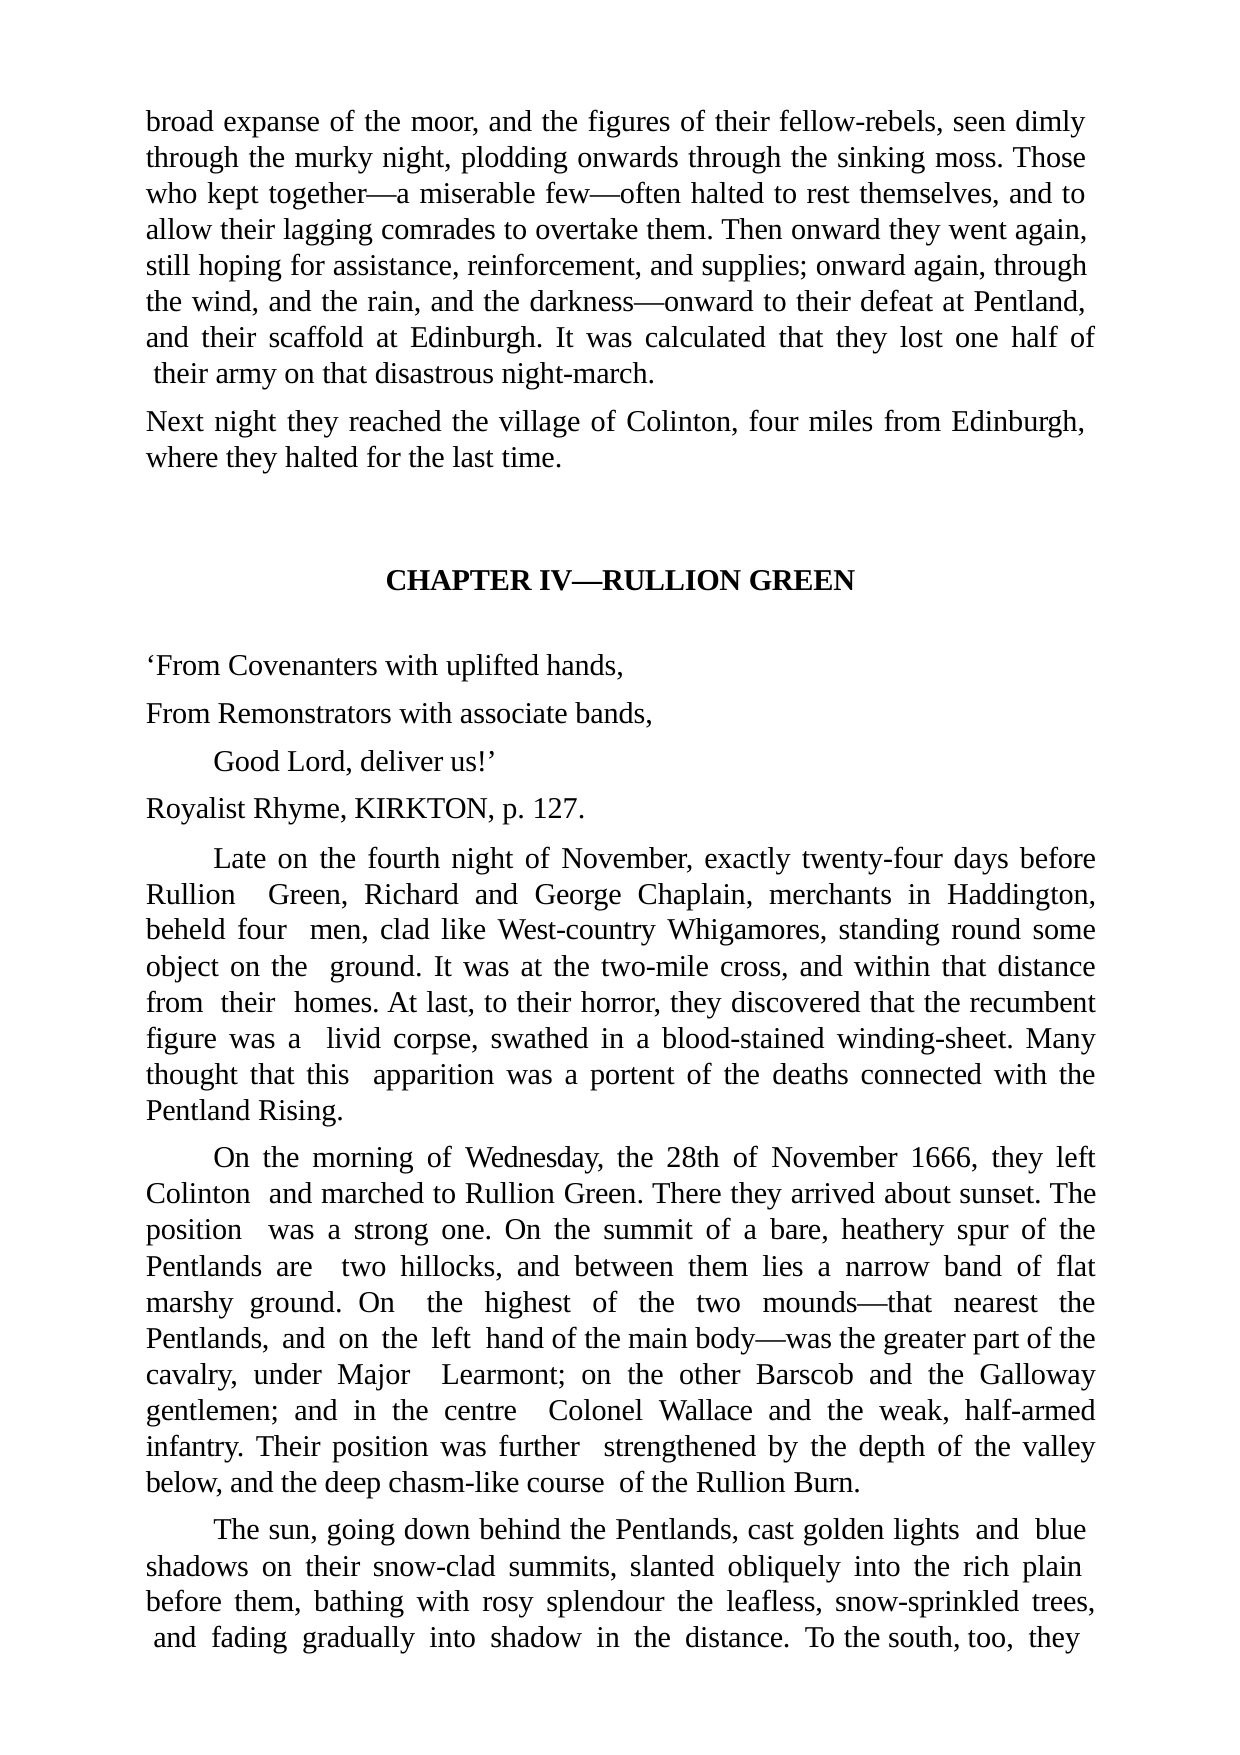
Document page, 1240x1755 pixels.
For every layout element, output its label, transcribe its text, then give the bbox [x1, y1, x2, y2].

text_box broad expanse of the moor, and the figures of their fellow-rebels, seen dimly through the murky night, plodding onwards through the sinking moss. Those who kept together—a miserable few—often halted to rest themselves, and to allow their lagging comrades to overtake them. Then onward they went again, still hoping for assistance, reinforcement, and supplies; onward again, through the wind, and the rain, and the darkness—onward to their defeat at Pentland, and their scaffold at Edinburgh. It was calculated that they lost one half of their army on that disastrous night-march. Next night they reached the village of Colinton, four miles from Edinburgh, where they halted for the last time. CHAPTER IV—RULLION GREEN ‘From Covenanters with uplifted hands, From Remonstrators with associate bands, Good Lord, deliver us!’ Royalist Rhyme, KIRKTON, p. 127. Late on the fourth night of November, exactly twenty-four days before Rullion Green, Richard and George Chaplain, merchants in Haddington, beheld four men, clad like West-country Whigamores, standing round some object on the ground. It was at the two-mile cross, and within that distance from their homes. At last, to their horror, they discovered that the recumbent figure was a livid corpse, swathed in a blood-stained winding-sheet. Many thought that this apparition was a portent of the deaths connected with the Pentland Rising. On the morning of Wednesday, the 28th of November 1666, they left Colinton and marched to Rullion Green. There they arrived about sunset. The position was a strong one. On the summit of a bare, heathery spur of the Pentlands are two hillocks, and between them lies a narrow band of flat marshy ground. On the highest of the two mounds—that nearest the Pentlands, and on the left hand of the main body—was the greater part of the cavalry, under Major Learmont; on the other Barscob and the Galloway gentlemen; and in the centre Colonel Wallace and the weak, half-armed infantry. Their position was further strengthened by the depth of the valley below, and the deep chasm-like course of the Rullion Burn. The sun, going down behind the Pentlands, cast golden lights and blue shadows on their snow-clad summits, slanted obliquely into the rich plain before them, bathing with rosy splendour the leafless, snow-sprinkled trees, and fading gradually into shadow in the distance. To the south, too, they [143, 98, 1097, 1654]
